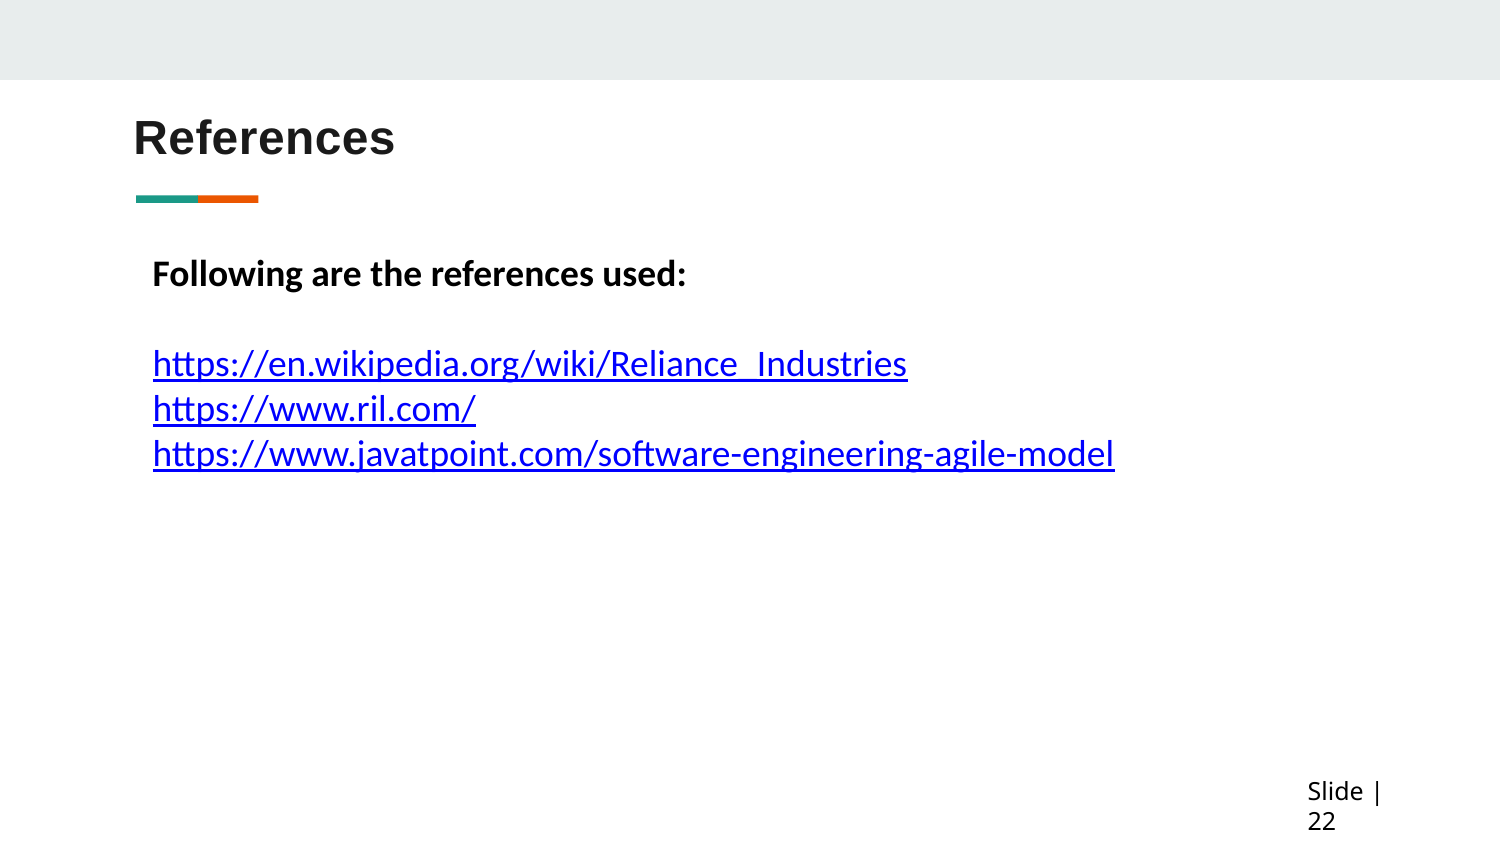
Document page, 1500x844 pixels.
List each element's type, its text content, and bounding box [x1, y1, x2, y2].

text_box Following are the references used: https://en.wikipedia.org/wiki/Reliance_Industries https://www.ril.com/ https://www.javatpoint.com/software-engineering-agile-model [152, 230, 1450, 627]
title References [131, 103, 1414, 248]
slide_number Slide | 22 [1305, 773, 1414, 844]
